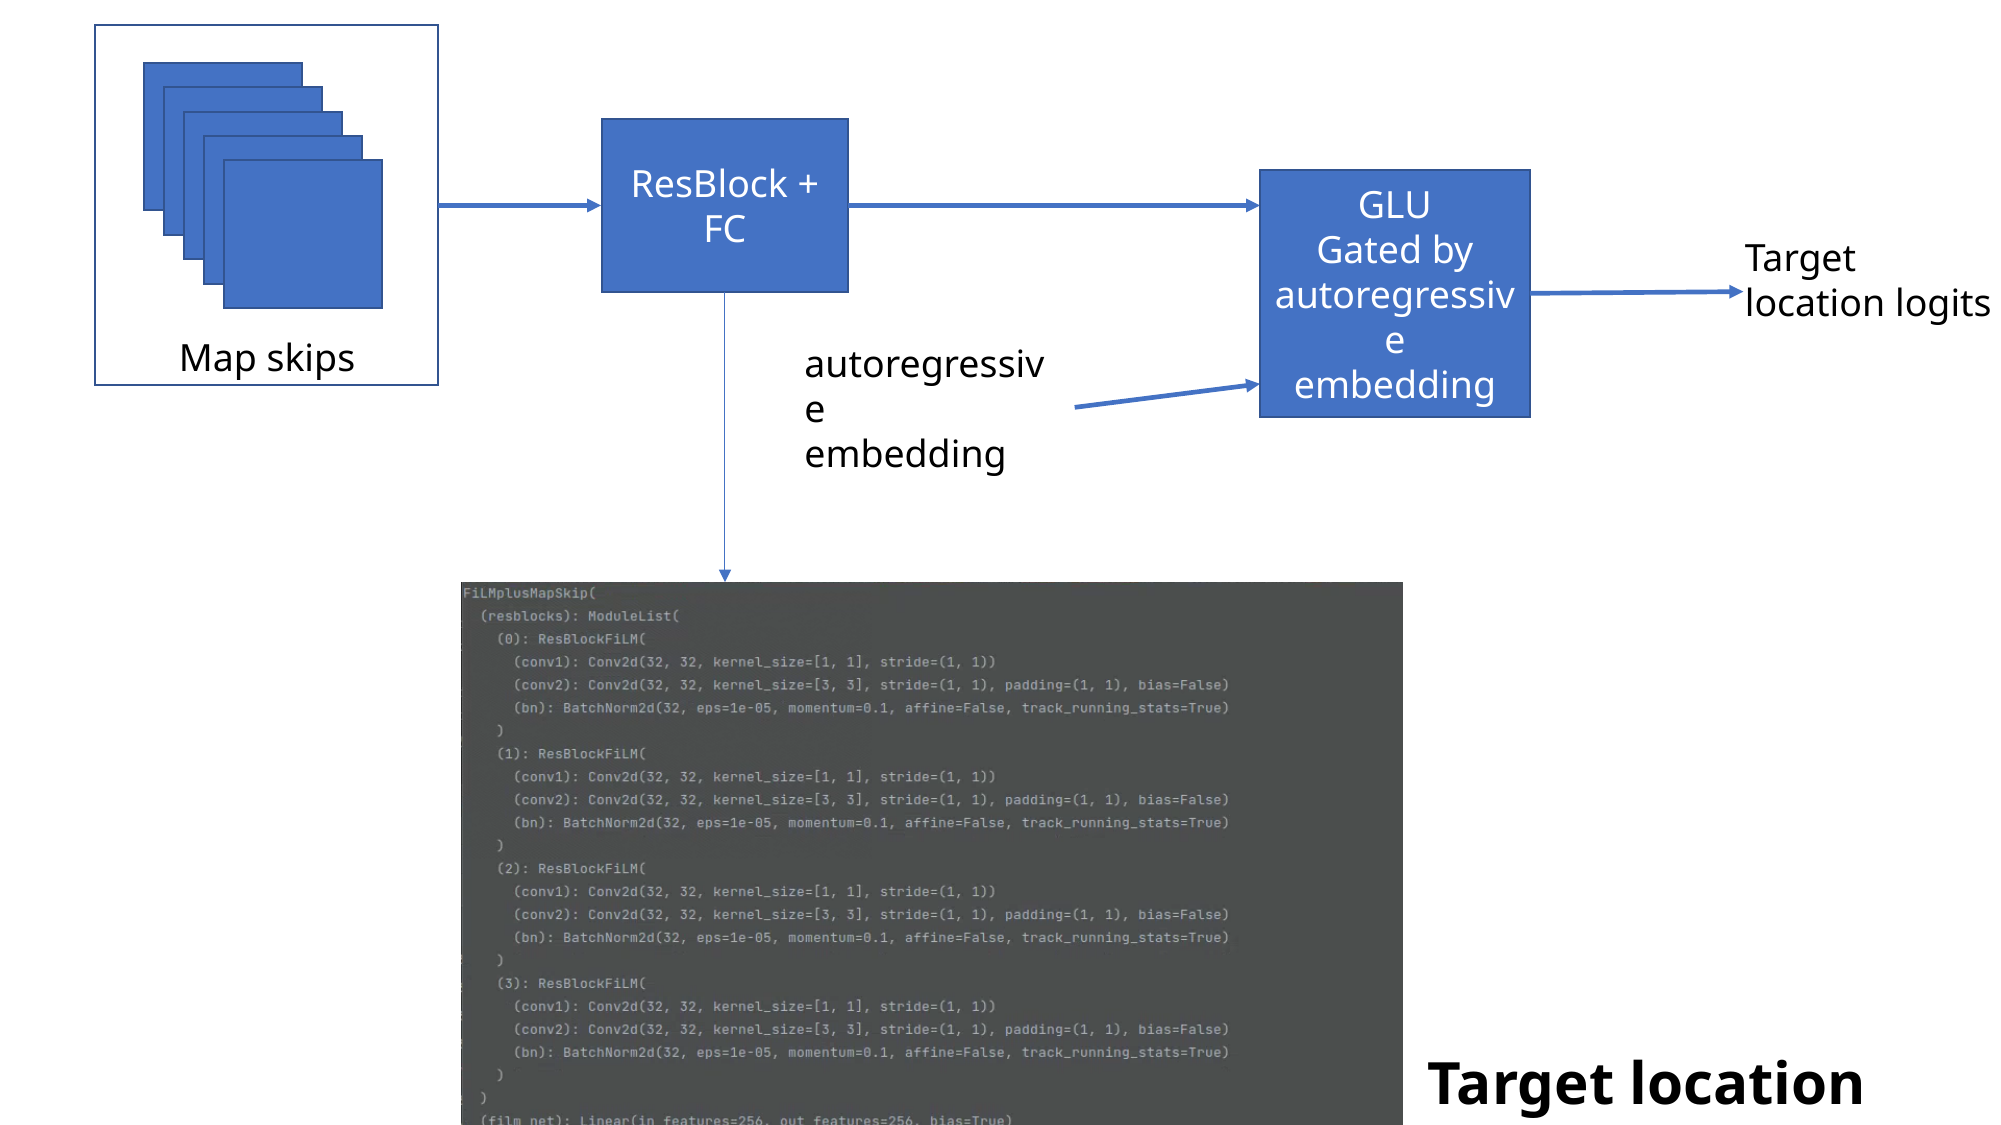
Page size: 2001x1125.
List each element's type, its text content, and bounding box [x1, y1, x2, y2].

text_box autoregressive embedding [789, 332, 1075, 483]
text_box Target location logits [1729, 226, 2000, 332]
text_box Map skips [164, 326, 424, 387]
text_box ResBlock + FC [601, 118, 849, 293]
text_box Target location heads [1413, 1039, 2000, 1125]
picture [461, 582, 1403, 1125]
text_box GLU Gated by autoregressive embedding [1259, 169, 1531, 418]
text_box [94, 24, 439, 386]
